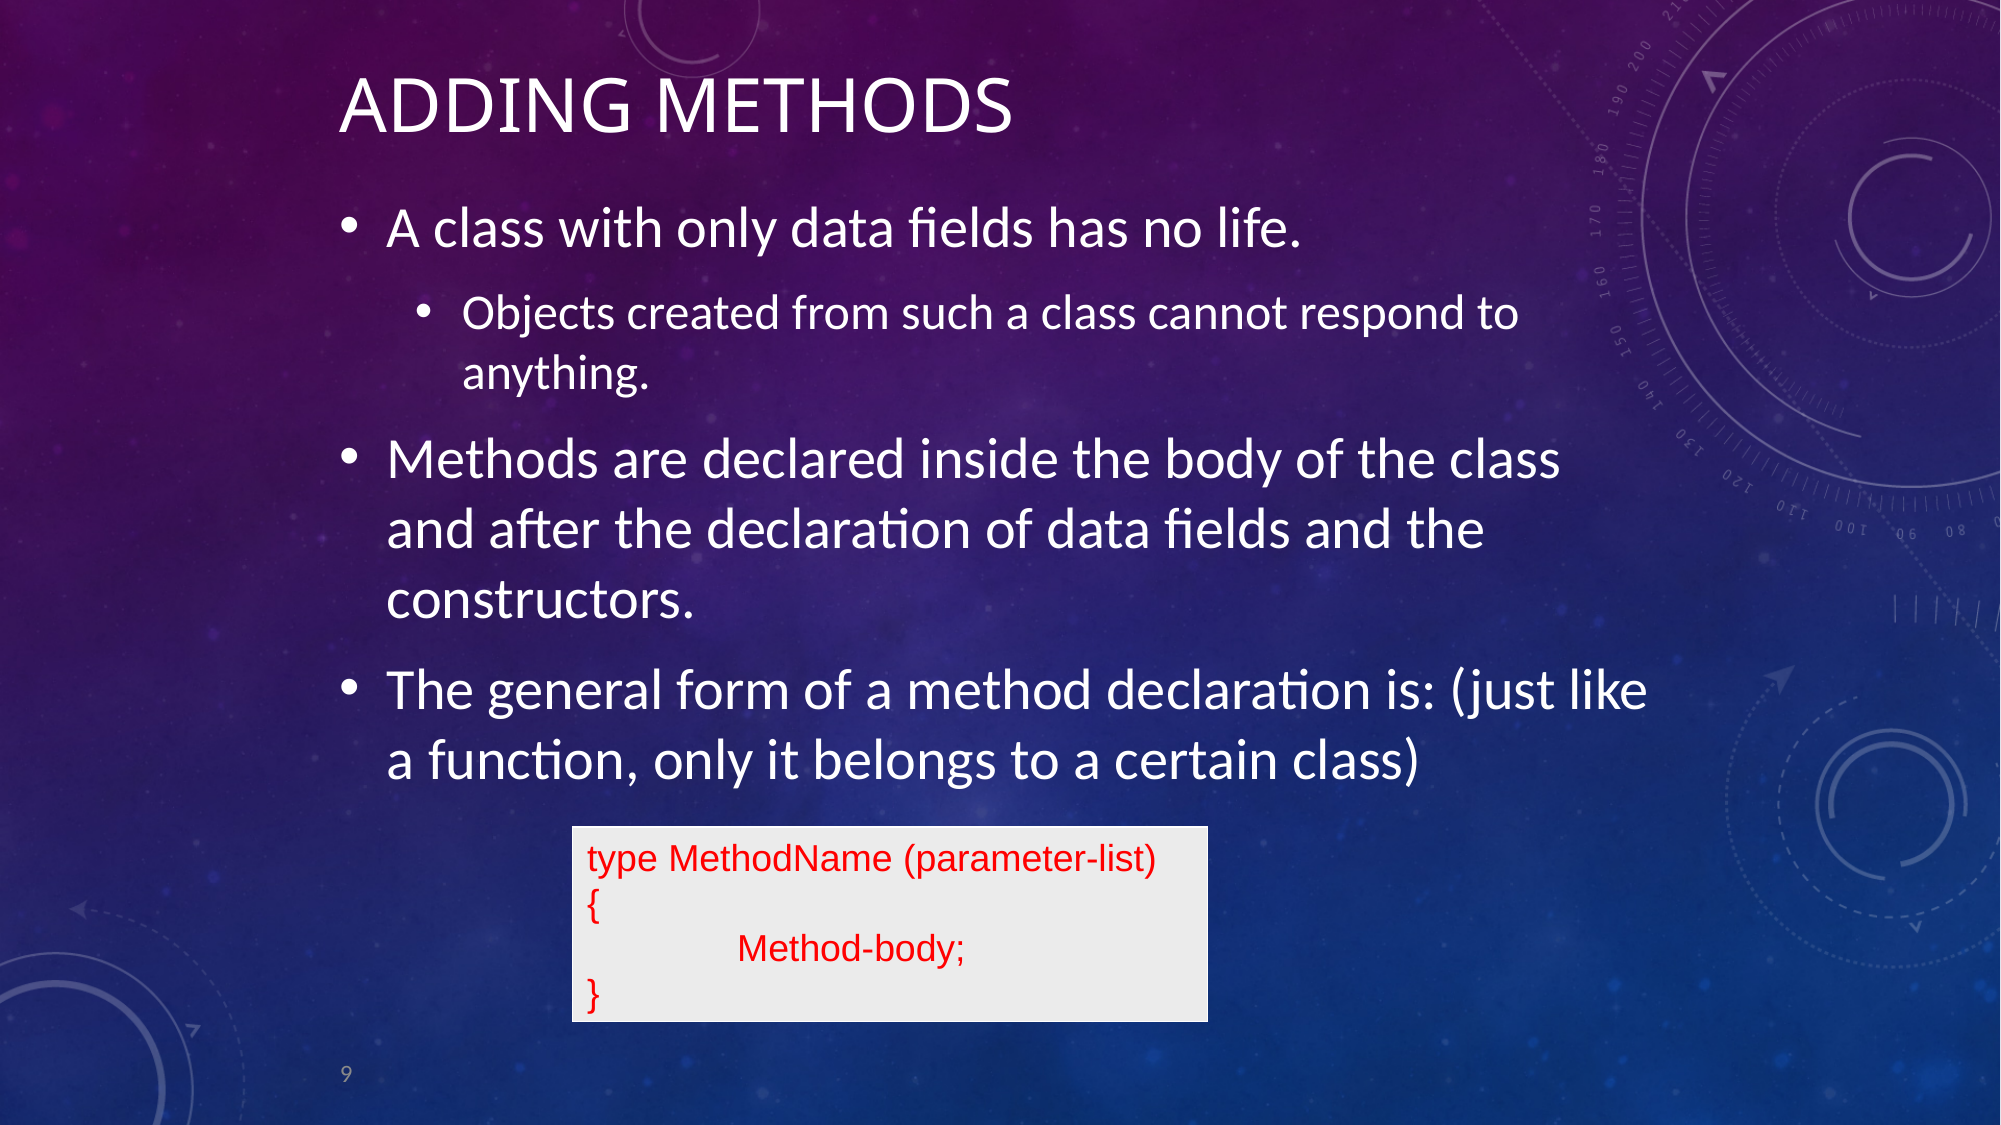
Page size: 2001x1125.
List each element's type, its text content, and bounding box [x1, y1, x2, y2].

list A class with only data fields has no life. Objects created from such a class cannot respond to anything. Methods are declared inside the body of the class and after the declaration of data fields and the constructors. The general form of a method declaration is: (just like a function, only it belongs to a certain class) [324, 181, 1675, 1005]
slide_number 9 [324, 1042, 675, 1103]
text_box type MethodName (parameter-list) { Method-body; } [572, 827, 1208, 1022]
picture [0, 0, 2001, 1125]
title Adding Methods [324, 45, 1675, 161]
